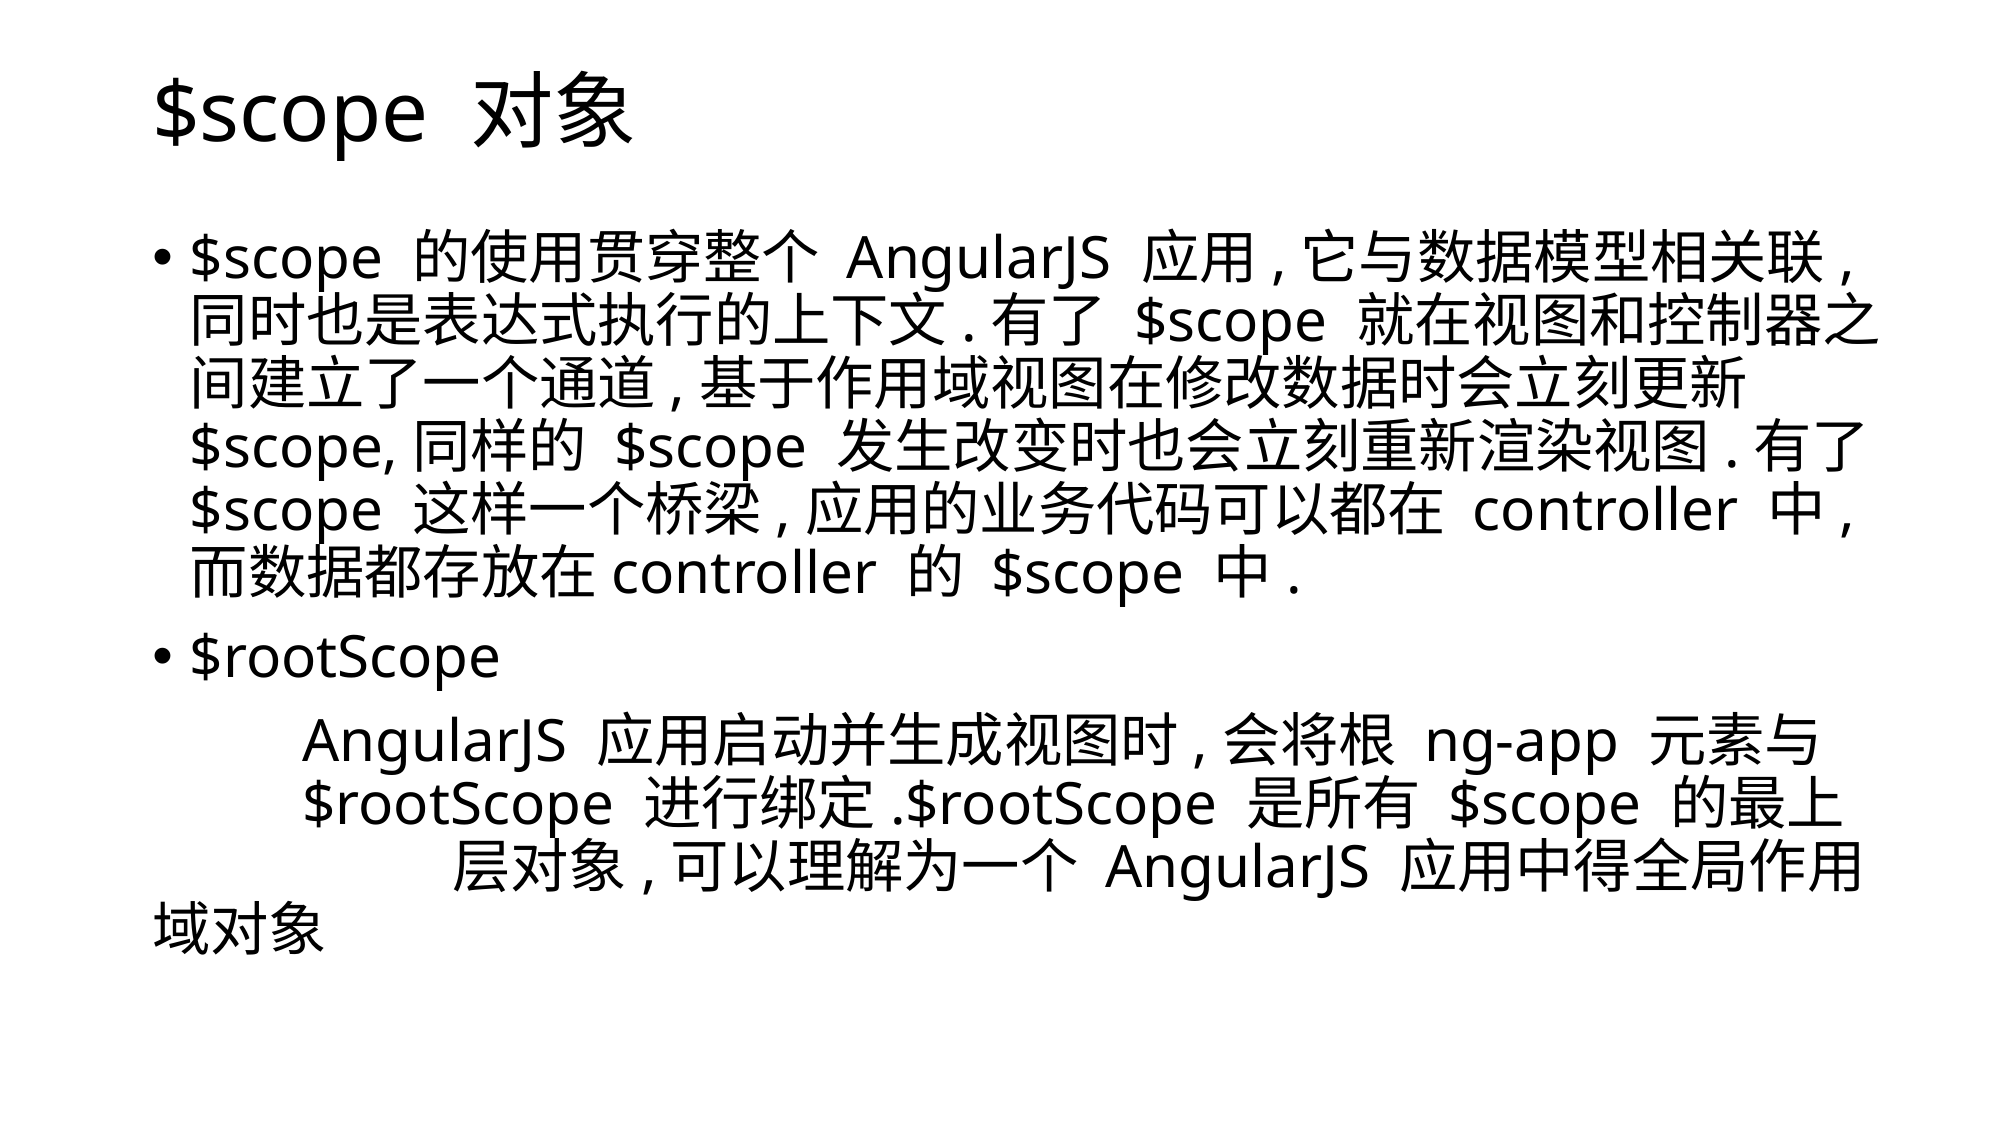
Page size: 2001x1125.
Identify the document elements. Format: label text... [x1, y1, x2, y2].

title $scope 对象 [137, 5, 1863, 221]
list $scope 的使用贯穿整个 AngularJS 应用,它与数据模型相关联,同时也是表达式执行的上下文.有了 $scope 就在视图和控制器之间建立了一个通道,基于作用域视图在修改数据时会立刻更新 $scope,同样的 $scope 发生改变时也会立刻重新渲染视图.有了 $scope 这样一个桥梁,应用的业务代码可以都在 controller 中,而数据都存放在controller 的 $scope 中. $rootScope AngularJS 应用启动并生成视图时,会将根 ng-app 元素与 $rootScope 进行绑定.$rootScope 是所有 $scope 的最上 层对象,可以理解为一个 AngularJS 应用中得全局作用域对象 [137, 221, 1927, 1030]
